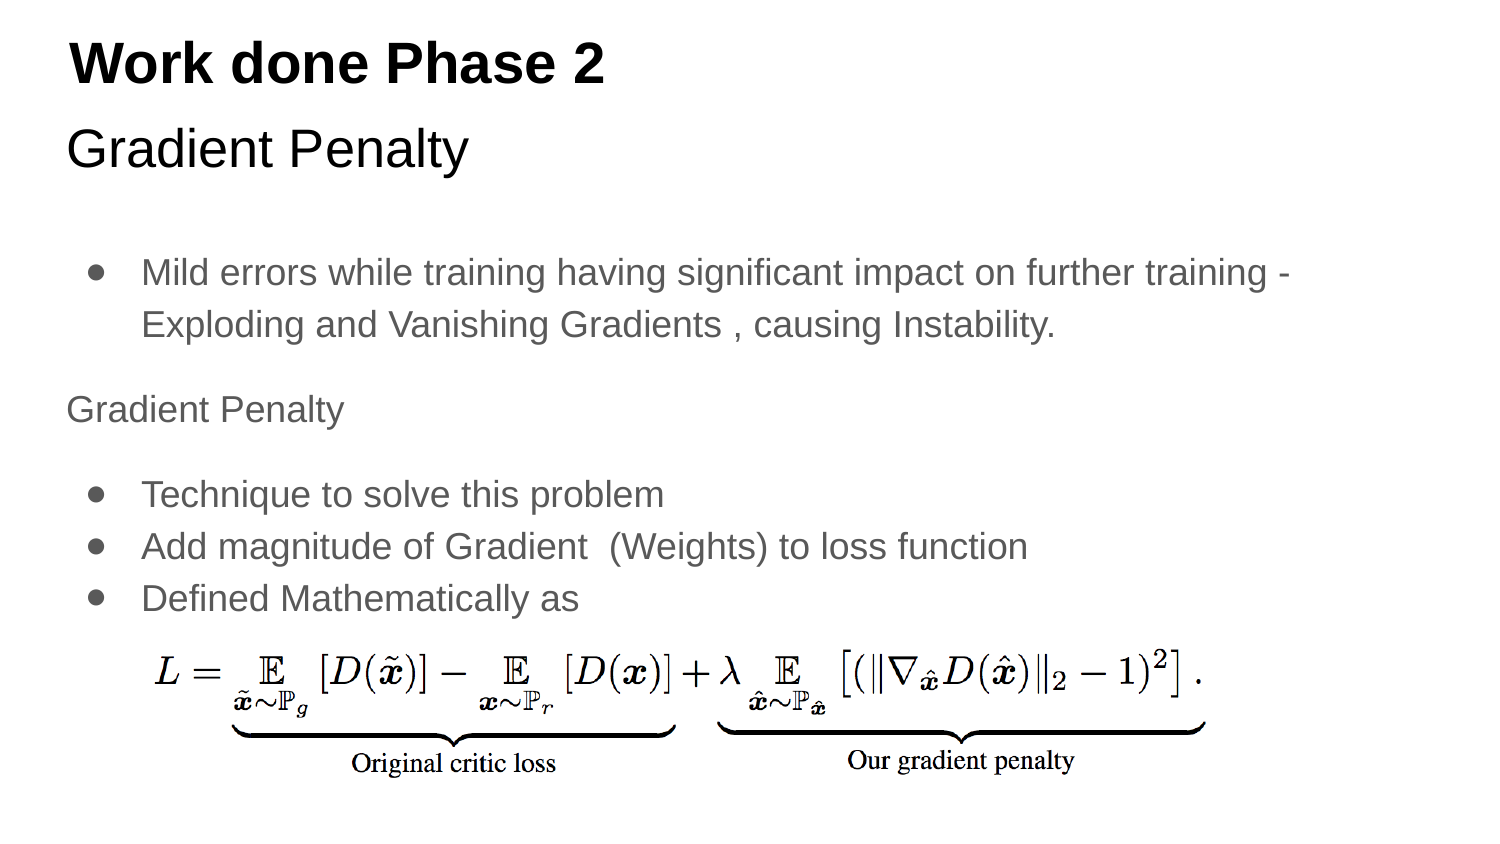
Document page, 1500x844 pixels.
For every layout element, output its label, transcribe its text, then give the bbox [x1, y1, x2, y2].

picture [153, 629, 1220, 788]
title Gradient Penalty [51, 98, 1449, 192]
title Work done Phase 2 [38, 10, 1437, 105]
list Mild errors while training having significant impact on further training - Exploding and Vanishing Gradients , causing Instability. Gradient Penalty Technique to solve this problem Add magnitude of Gradient (Weights) to loss function Defined Mathematically as [51, 226, 1449, 787]
